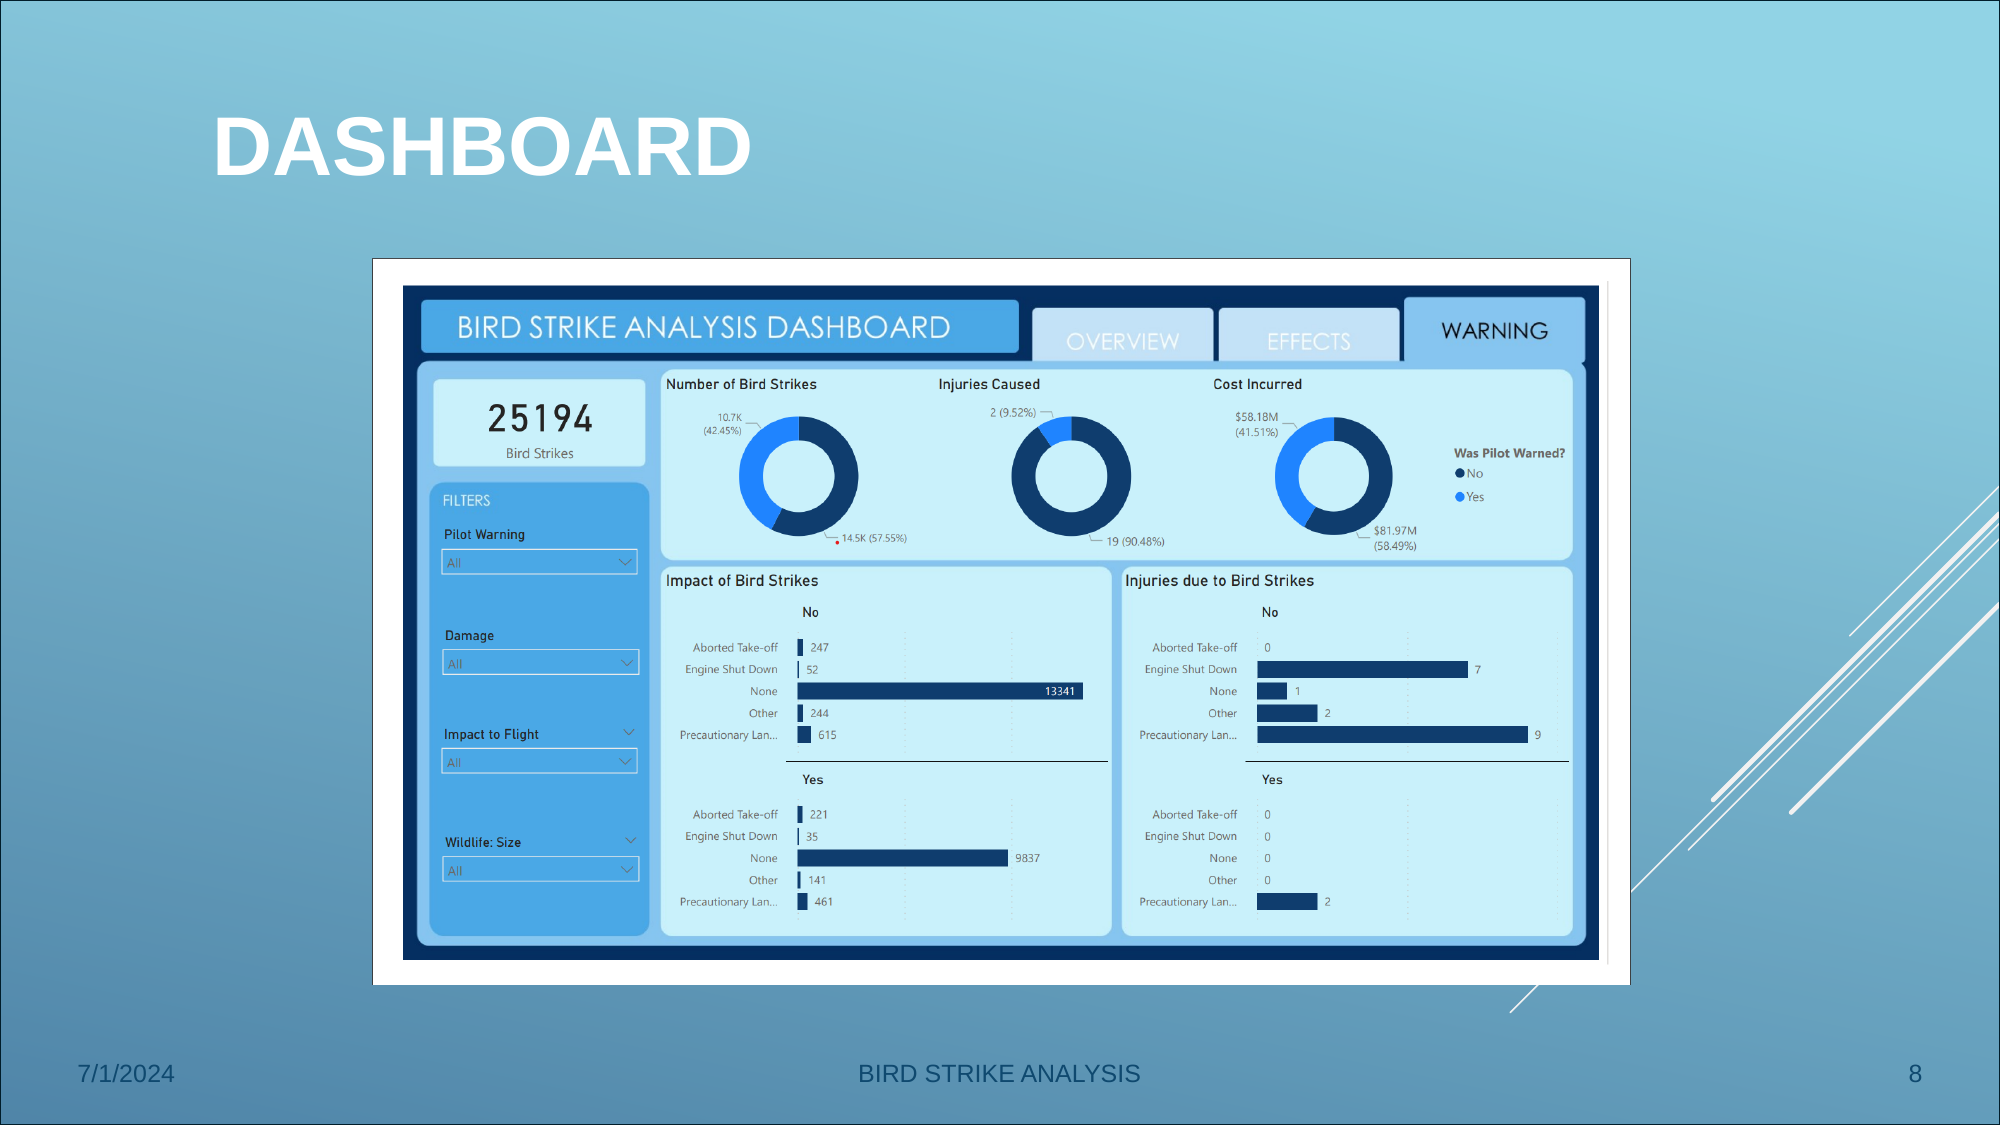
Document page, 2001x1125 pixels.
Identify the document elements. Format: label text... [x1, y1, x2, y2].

text_box [0, 0, 2000, 1125]
footer BIRD STRIKE ANALYSIS [662, 1042, 1338, 1103]
title DASHBOARD [197, 81, 1803, 202]
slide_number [62, 1042, 513, 1103]
picture [371, 258, 1631, 986]
slide_number 8 [1665, 1042, 1938, 1103]
